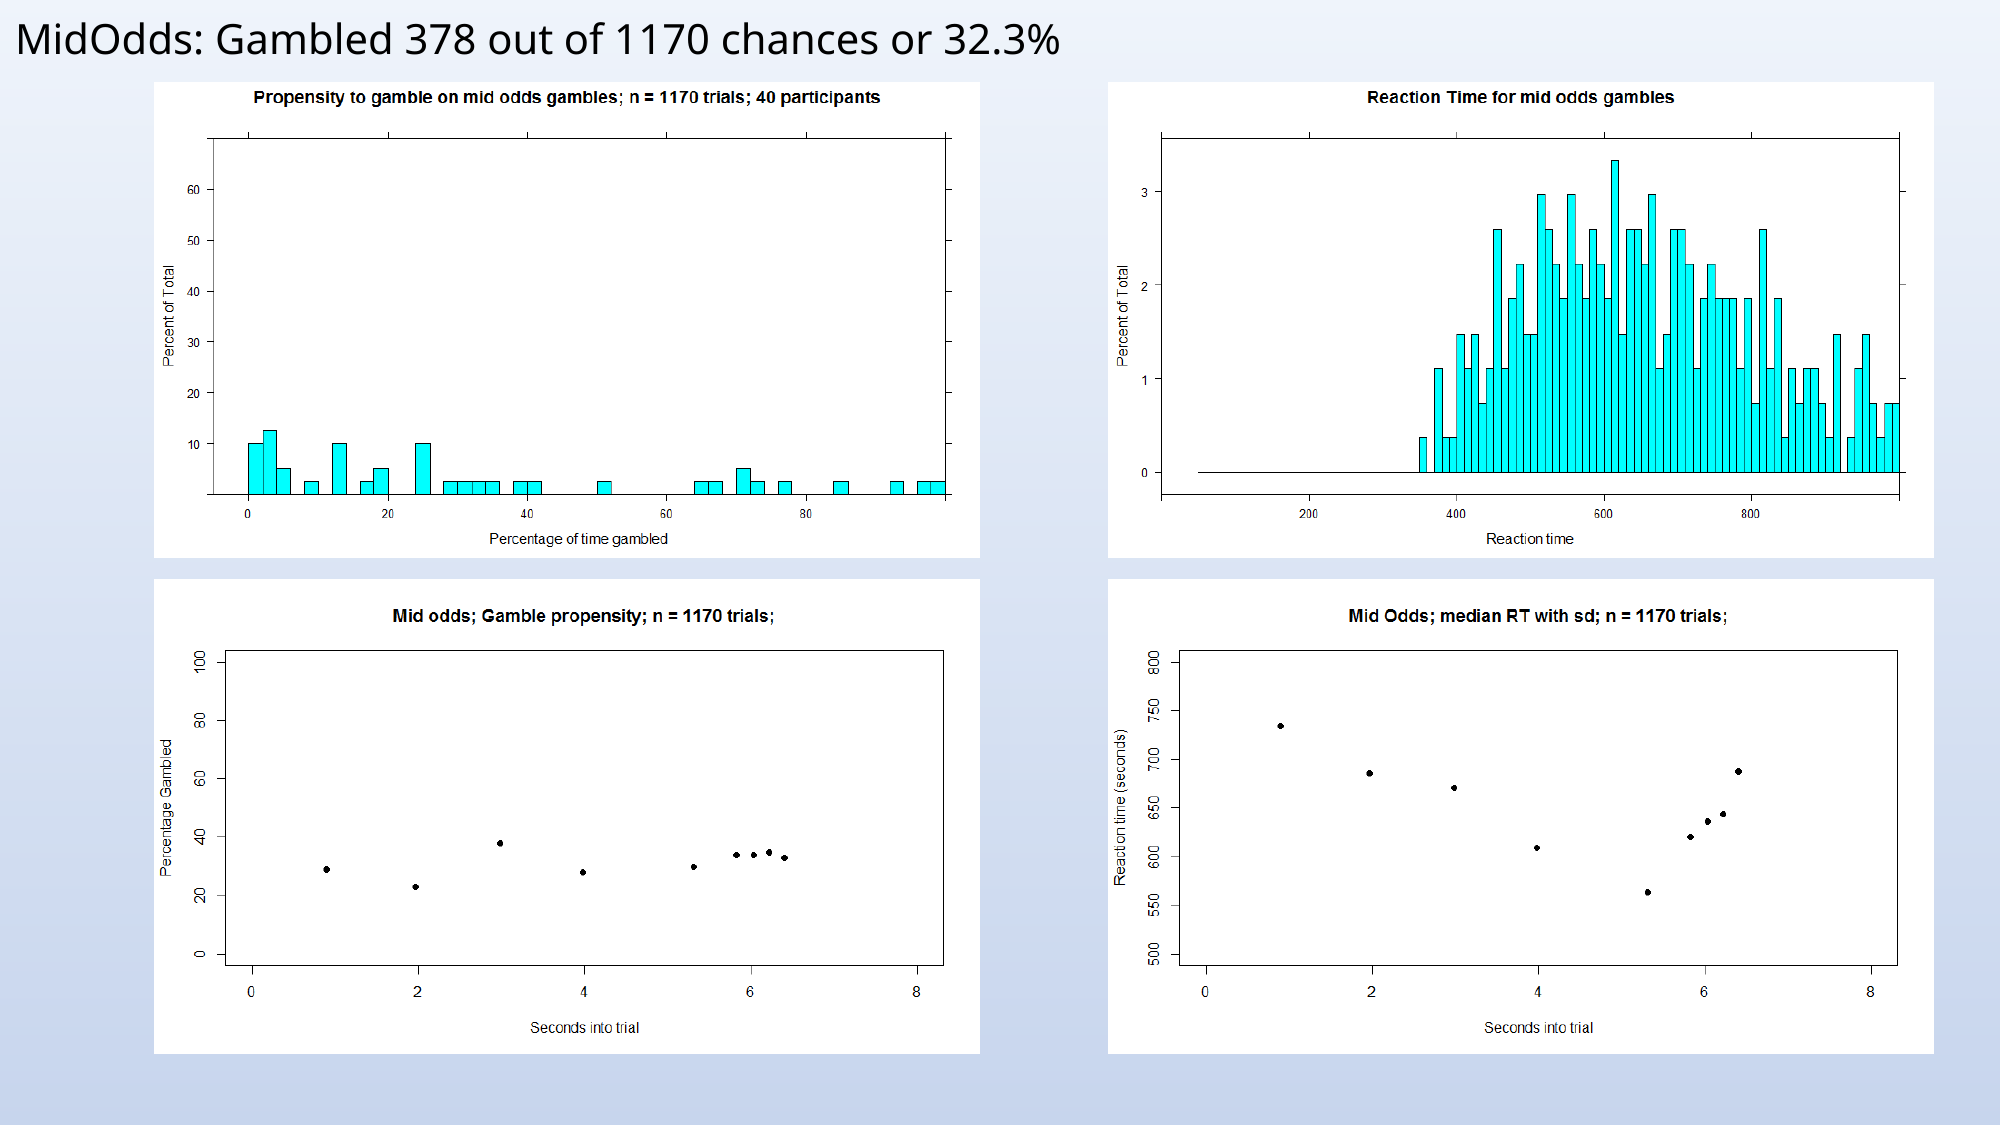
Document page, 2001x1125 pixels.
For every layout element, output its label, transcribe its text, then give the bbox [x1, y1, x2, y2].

text_box MidOdds: Gambled 378 out of 1170 chances or 32.3% [0, 0, 1439, 83]
picture [154, 82, 980, 558]
picture [1108, 82, 1934, 558]
picture [154, 579, 980, 1054]
picture [1108, 579, 1934, 1054]
